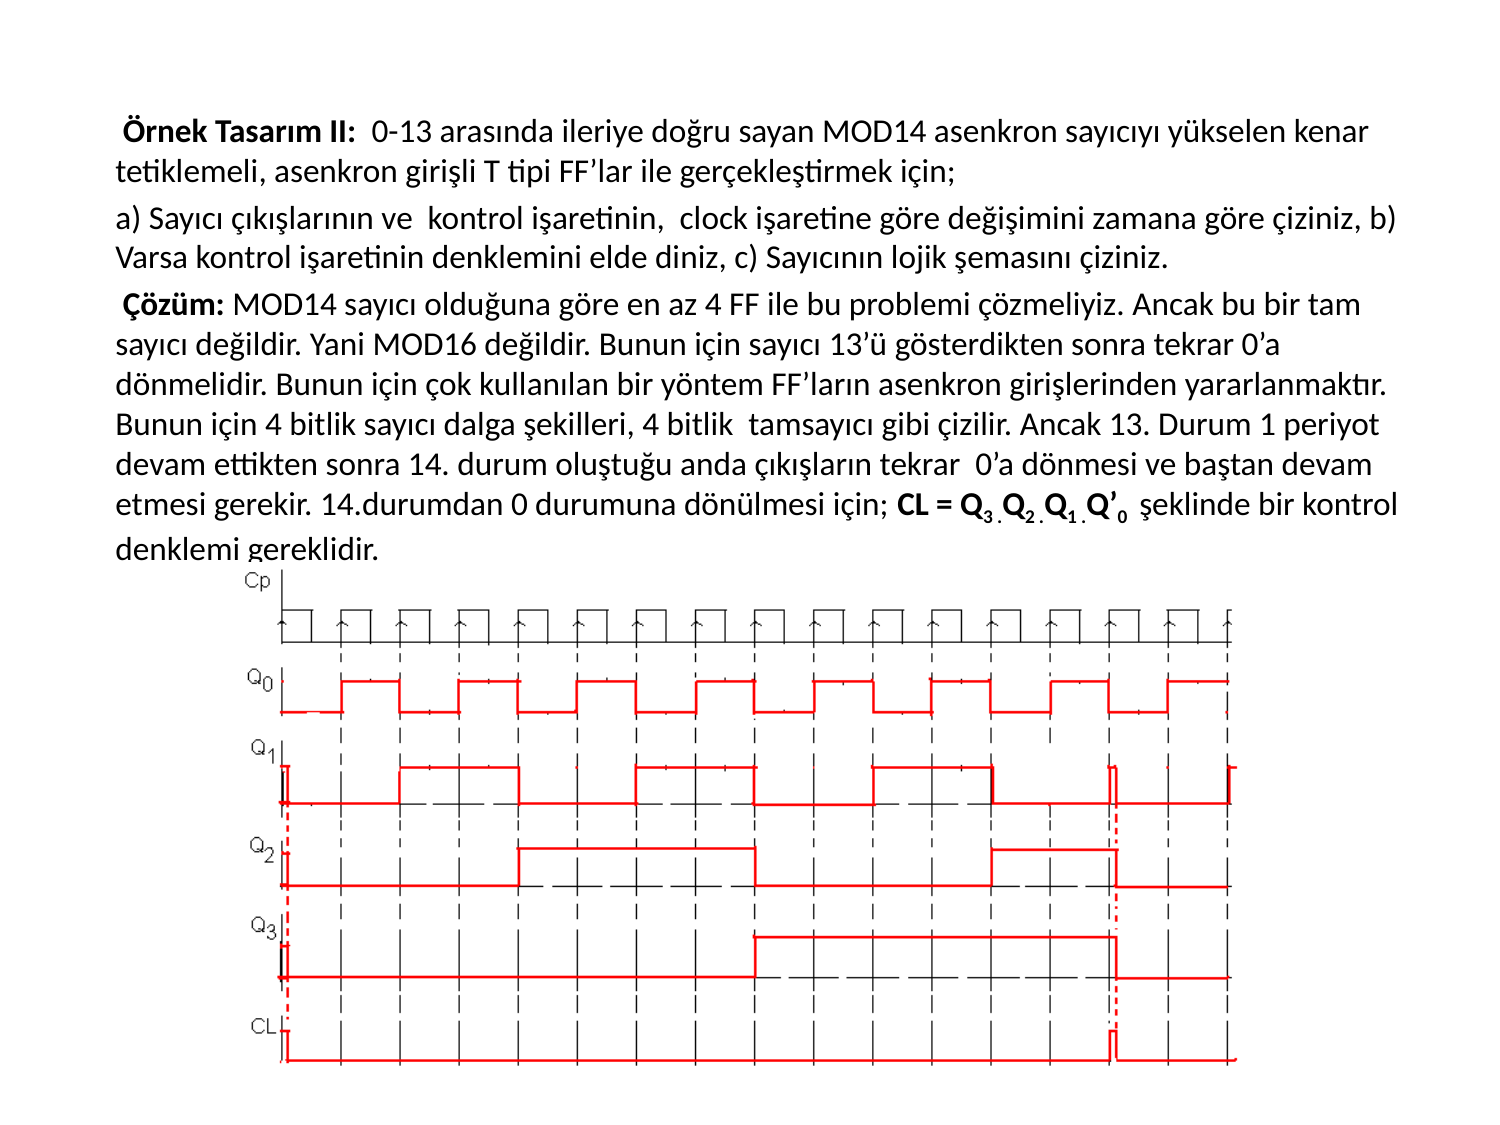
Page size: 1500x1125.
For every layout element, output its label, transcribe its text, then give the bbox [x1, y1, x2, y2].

picture [229, 562, 1250, 1071]
list Örnek Tasarım II: 0-13 arasında ileriye doğru sayan MOD14 asenkron sayıcıyı yükselen kenar tetiklemeli, asenkron girişli T tipi FF’lar ile gerçekleştirmek için; a) Sayıcı çıkışlarının ve kontrol işaretinin, clock işaretine göre değişimini zamana göre çiziniz, b) Varsa kontrol işaretinin denklemini elde diniz, c) Sayıcının lojik şemasını çiziniz. Çözüm: MOD14 sayıcı olduğuna göre en az 4 FF ile bu problemi çözmeliyiz. Ancak bu bir tam sayıcı değildir. Yani MOD16 değildir. Bunun için sayıcı 13’ü gösterdikten sonra tekrar 0’a dönmelidir. Bunun için çok kullanılan bir yöntem FF’ların asenkron girişlerinden yararlanmaktır. Bunun için 4 bitlik sayıcı dalga şekilleri, 4 bitlik tamsayıcı gibi çizilir. Ancak 13. Durum 1 periyot devam ettikten sonra 14. durum oluştuğu anda çıkışların tekrar 0’a dönmesi ve baştan devam etmesi gerekir. 14.durumdan 0 durumuna dönülmesi için; CL = Q3 .Q2 .Q1 .Q’0 şeklinde bir kontrol denklemi gereklidir. [100, 101, 1424, 563]
